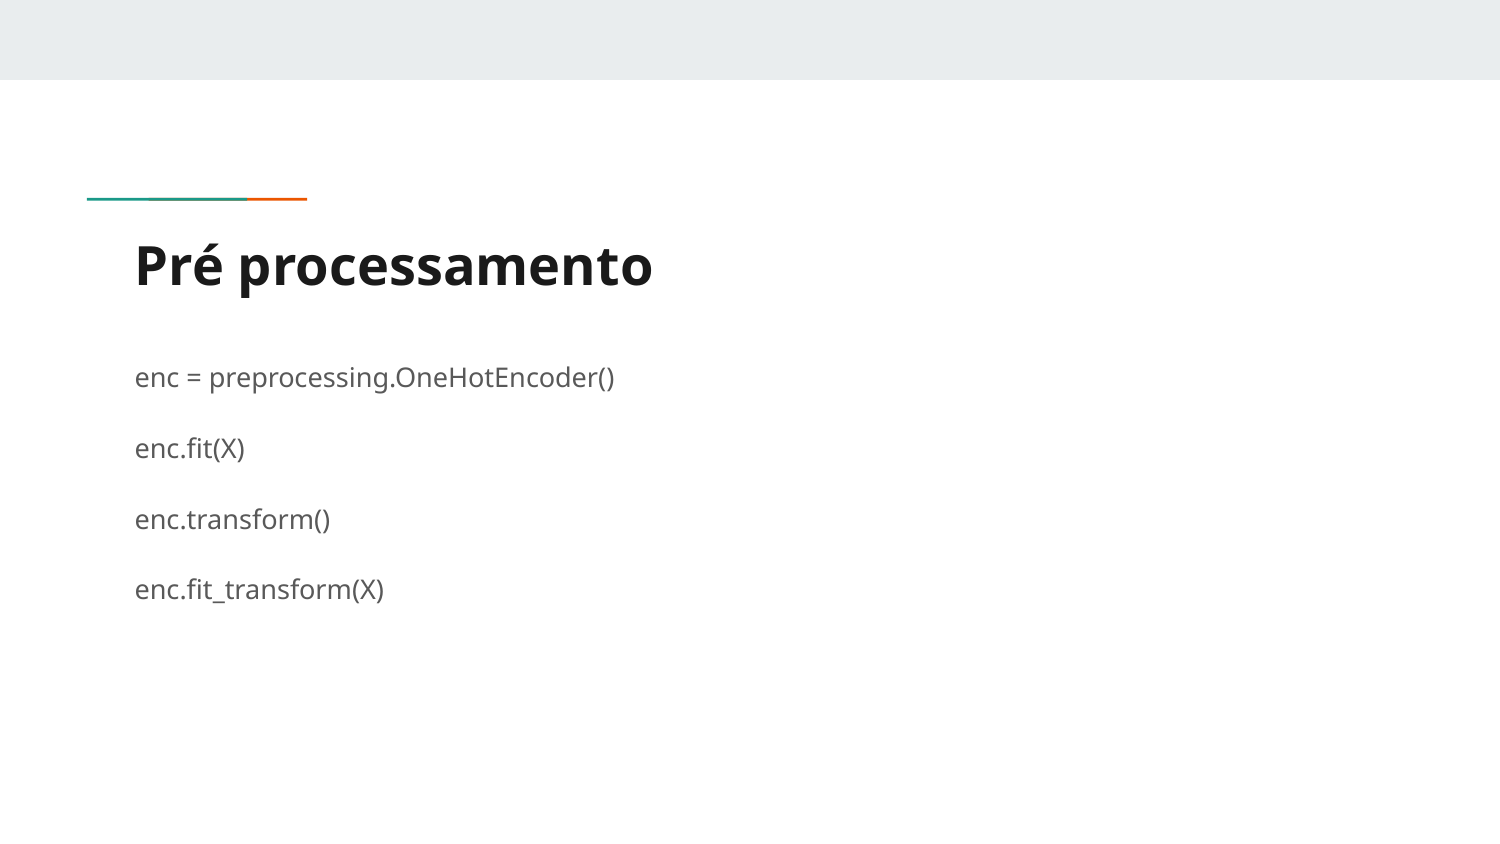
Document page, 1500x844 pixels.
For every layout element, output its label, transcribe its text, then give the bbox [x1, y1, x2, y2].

list enc = preprocessing.OneHotEncoder() enc.fit(X) enc.transform() enc.fit_transform(X) [119, 341, 1381, 712]
title Pré processamento [119, 216, 1381, 305]
